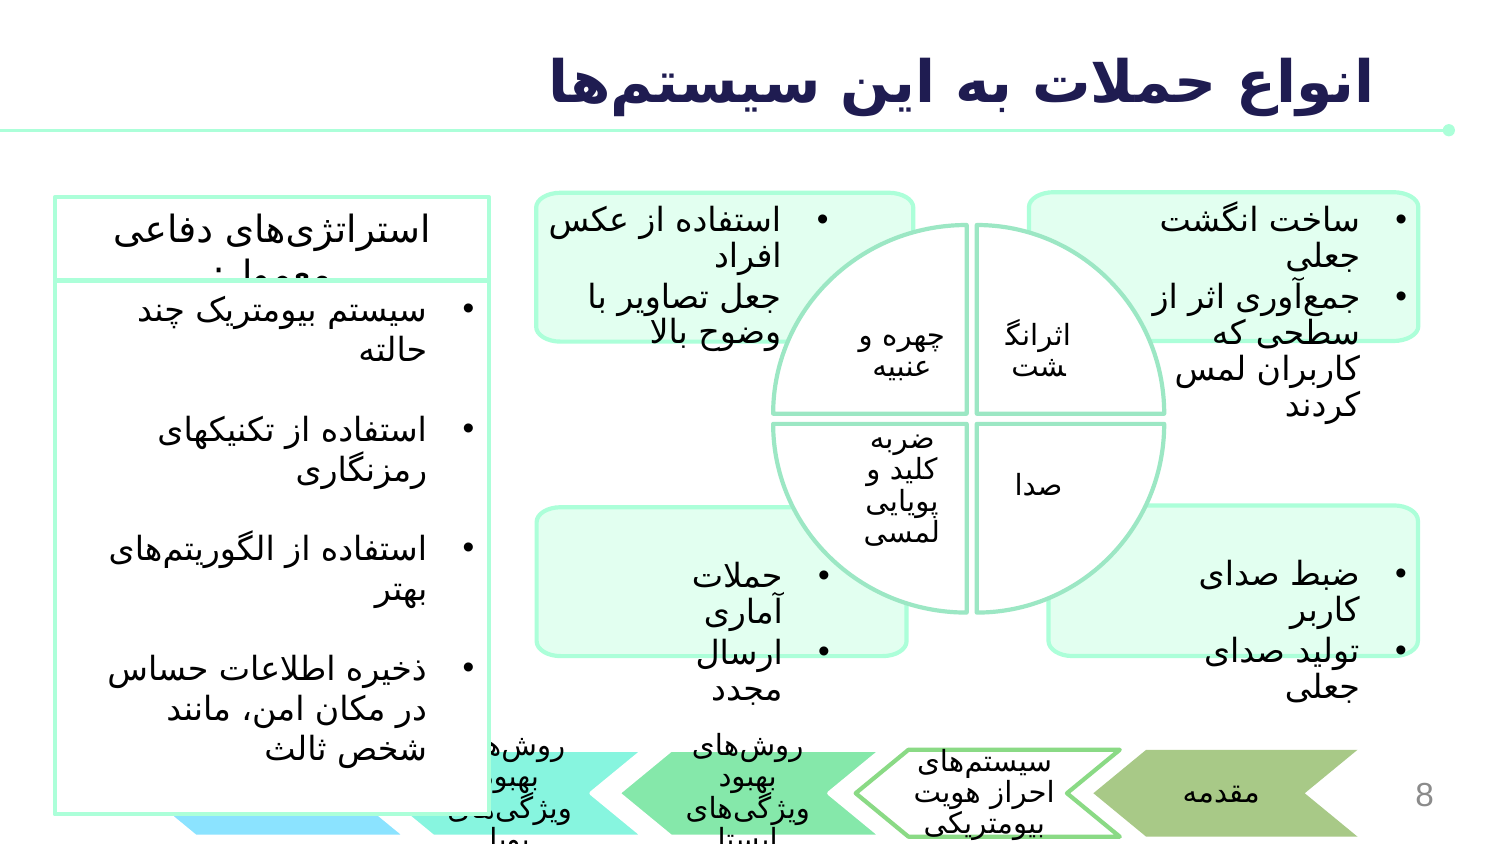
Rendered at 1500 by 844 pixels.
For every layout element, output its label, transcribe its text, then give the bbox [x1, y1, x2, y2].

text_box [535, 191, 1419, 657]
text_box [78, 242, 472, 601]
text_box استراتژی‌های دفاعی معمول: [53, 195, 491, 278]
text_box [142, 749, 1358, 837]
slide_number 8 [1364, 770, 1449, 816]
title انواع حملات به این سیستم‌ها [78, 28, 1390, 118]
text_box سیستم بیومتریک چند حالته استفاده از تکنیکهای رمزنگاری استفاده از الگوریتم‌های بهتر ذخیره اطلاعات حساس در مکان امن، مانند شخص ثالث [53, 278, 491, 816]
